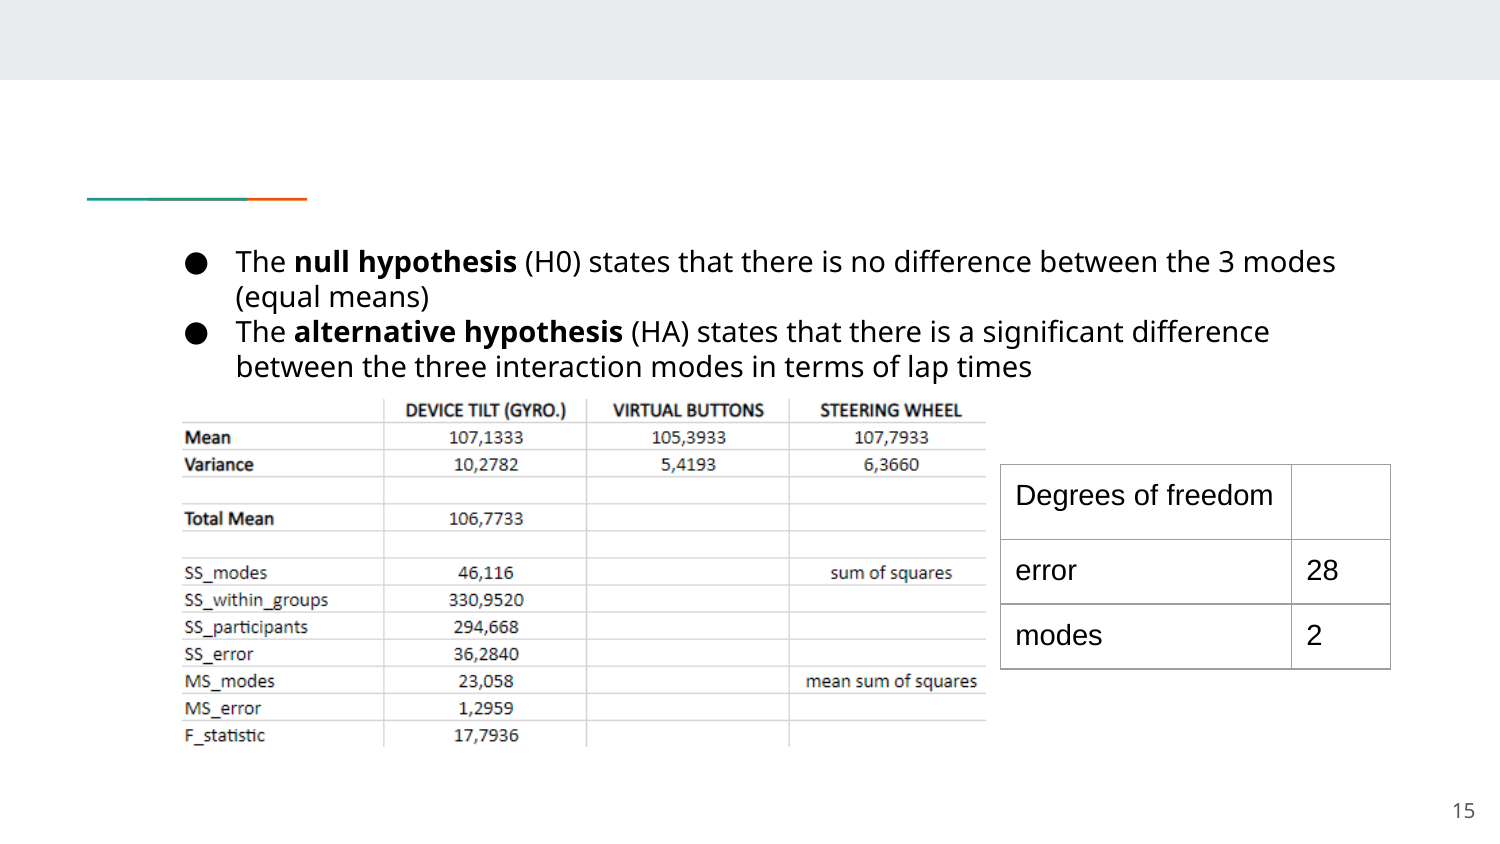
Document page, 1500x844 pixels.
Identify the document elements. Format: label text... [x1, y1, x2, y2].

table_cell 2 [1292, 605, 1390, 668]
table_cell error [1001, 540, 1291, 603]
text_box The null hypothesis (H0) states that there is no difference between the 3 modes (equal means) The alternative hypothesis (HA) states that there is a significant difference between the three interaction modes in terms of lap times [145, 228, 1401, 398]
table_header Degrees of freedom [1001, 465, 1291, 539]
slide_number ‹#› [1400, 779, 1491, 844]
table_header [1292, 465, 1390, 539]
table_cell modes [1001, 605, 1291, 668]
picture [181, 399, 987, 748]
table_cell 28 [1292, 540, 1390, 603]
